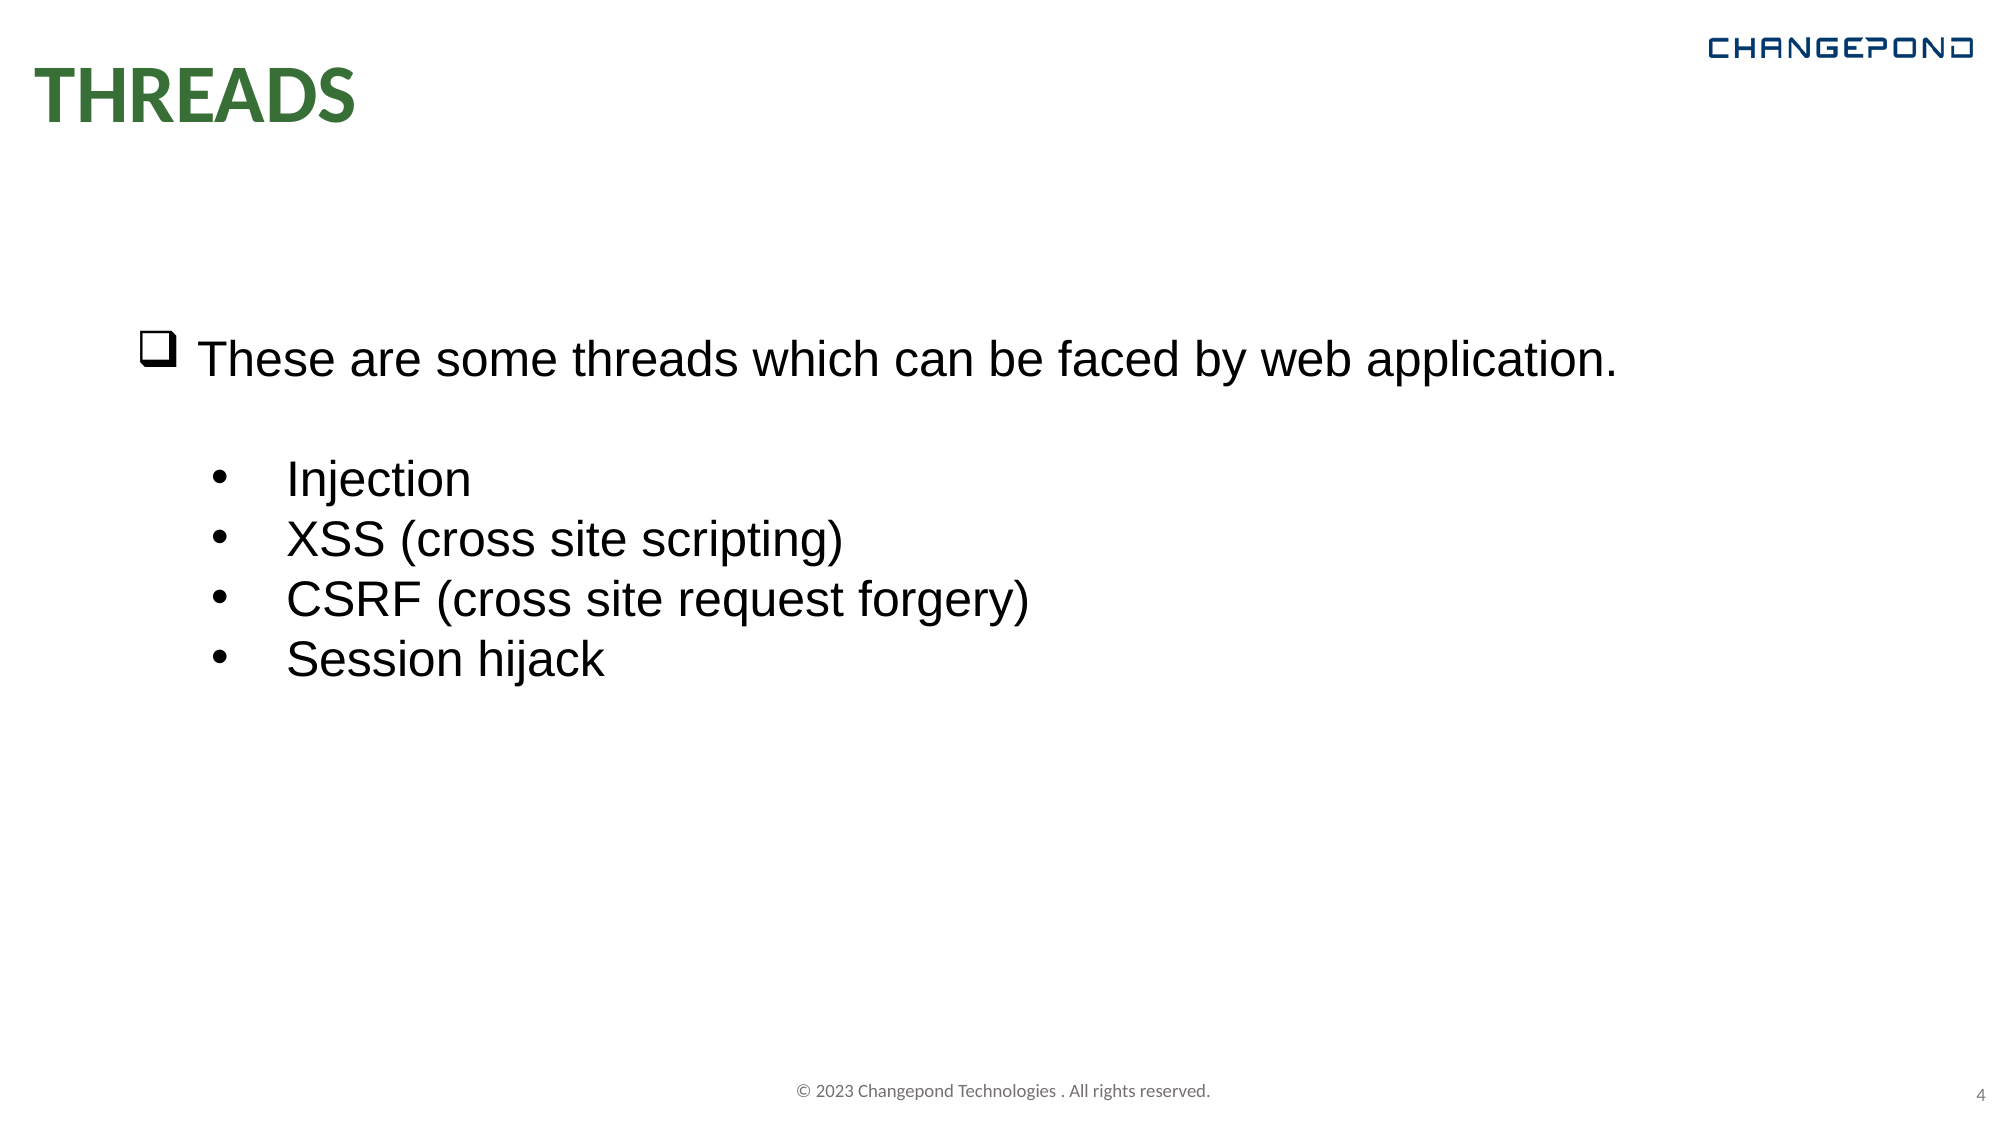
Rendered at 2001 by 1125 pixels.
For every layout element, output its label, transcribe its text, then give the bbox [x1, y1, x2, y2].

text_box These are some threads which can be faced by web application. Injection XSS (cross site scripting) CSRF (cross site request forgery) Session hijack [61, 265, 1928, 806]
title THREADS [19, 43, 1970, 172]
picture [1709, 37, 1973, 61]
